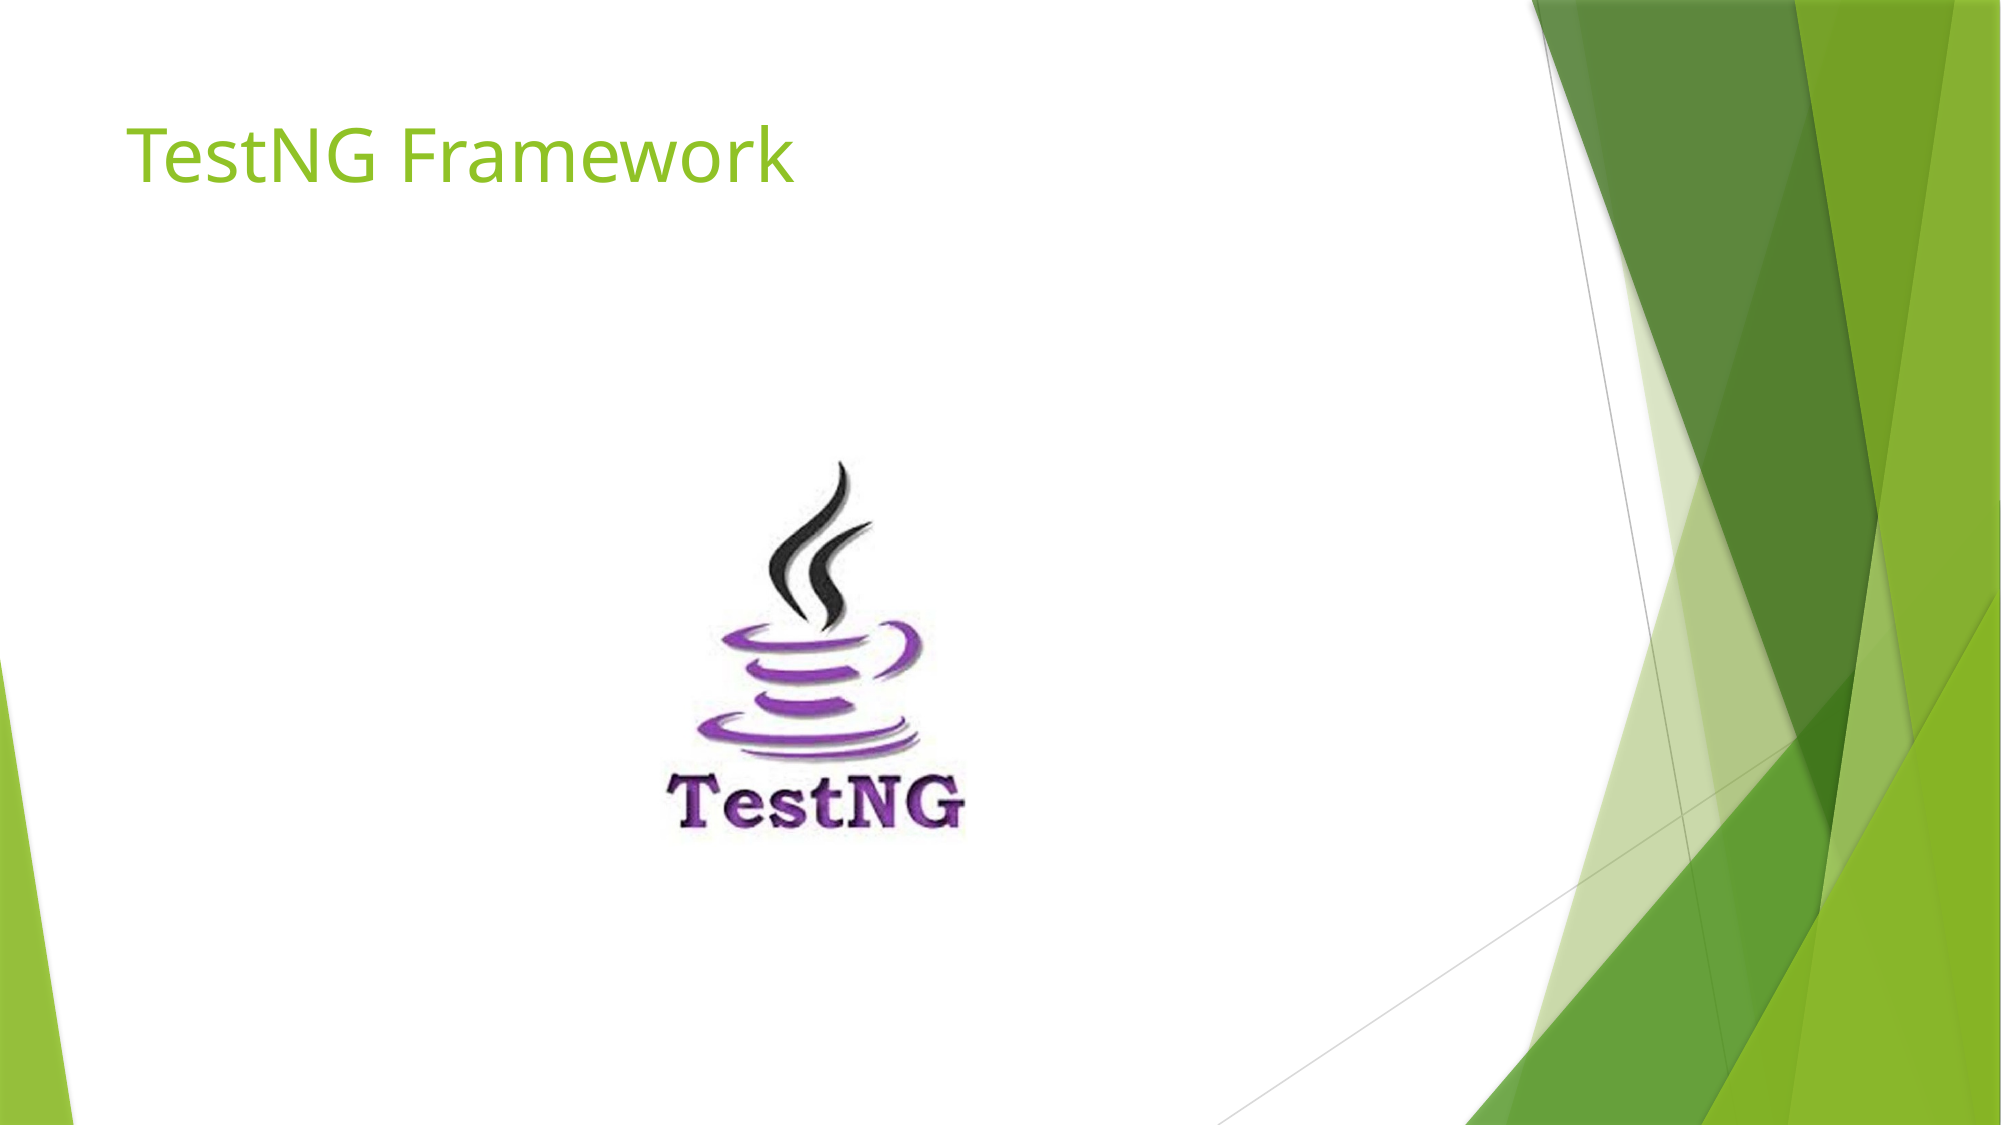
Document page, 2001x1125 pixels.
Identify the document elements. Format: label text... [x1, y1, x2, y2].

title TestNG Framework [111, 99, 1522, 317]
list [497, 353, 1136, 992]
